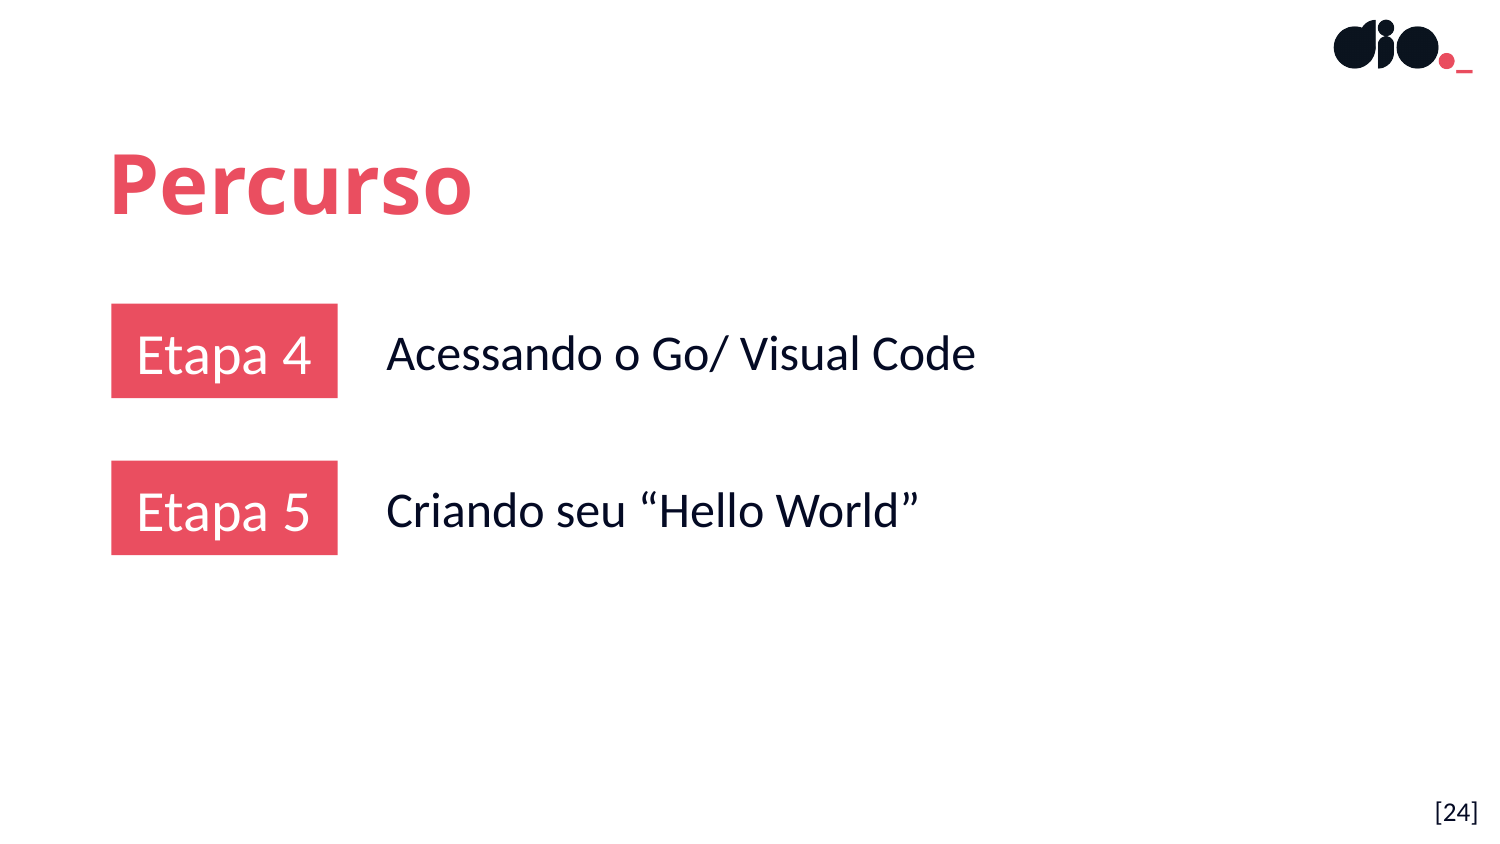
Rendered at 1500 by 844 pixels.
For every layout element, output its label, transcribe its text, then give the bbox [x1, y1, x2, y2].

text_box Percurso [92, 104, 1309, 243]
text_box Acessando o Go/ Visual Code [371, 313, 1384, 389]
text_box Criando seu “Hello World” [371, 470, 1384, 546]
slide_number [24] [1403, 779, 1494, 844]
text_box Etapa 4 [111, 303, 338, 399]
picture [1333, 19, 1473, 74]
text_box Etapa 5 [111, 460, 338, 556]
